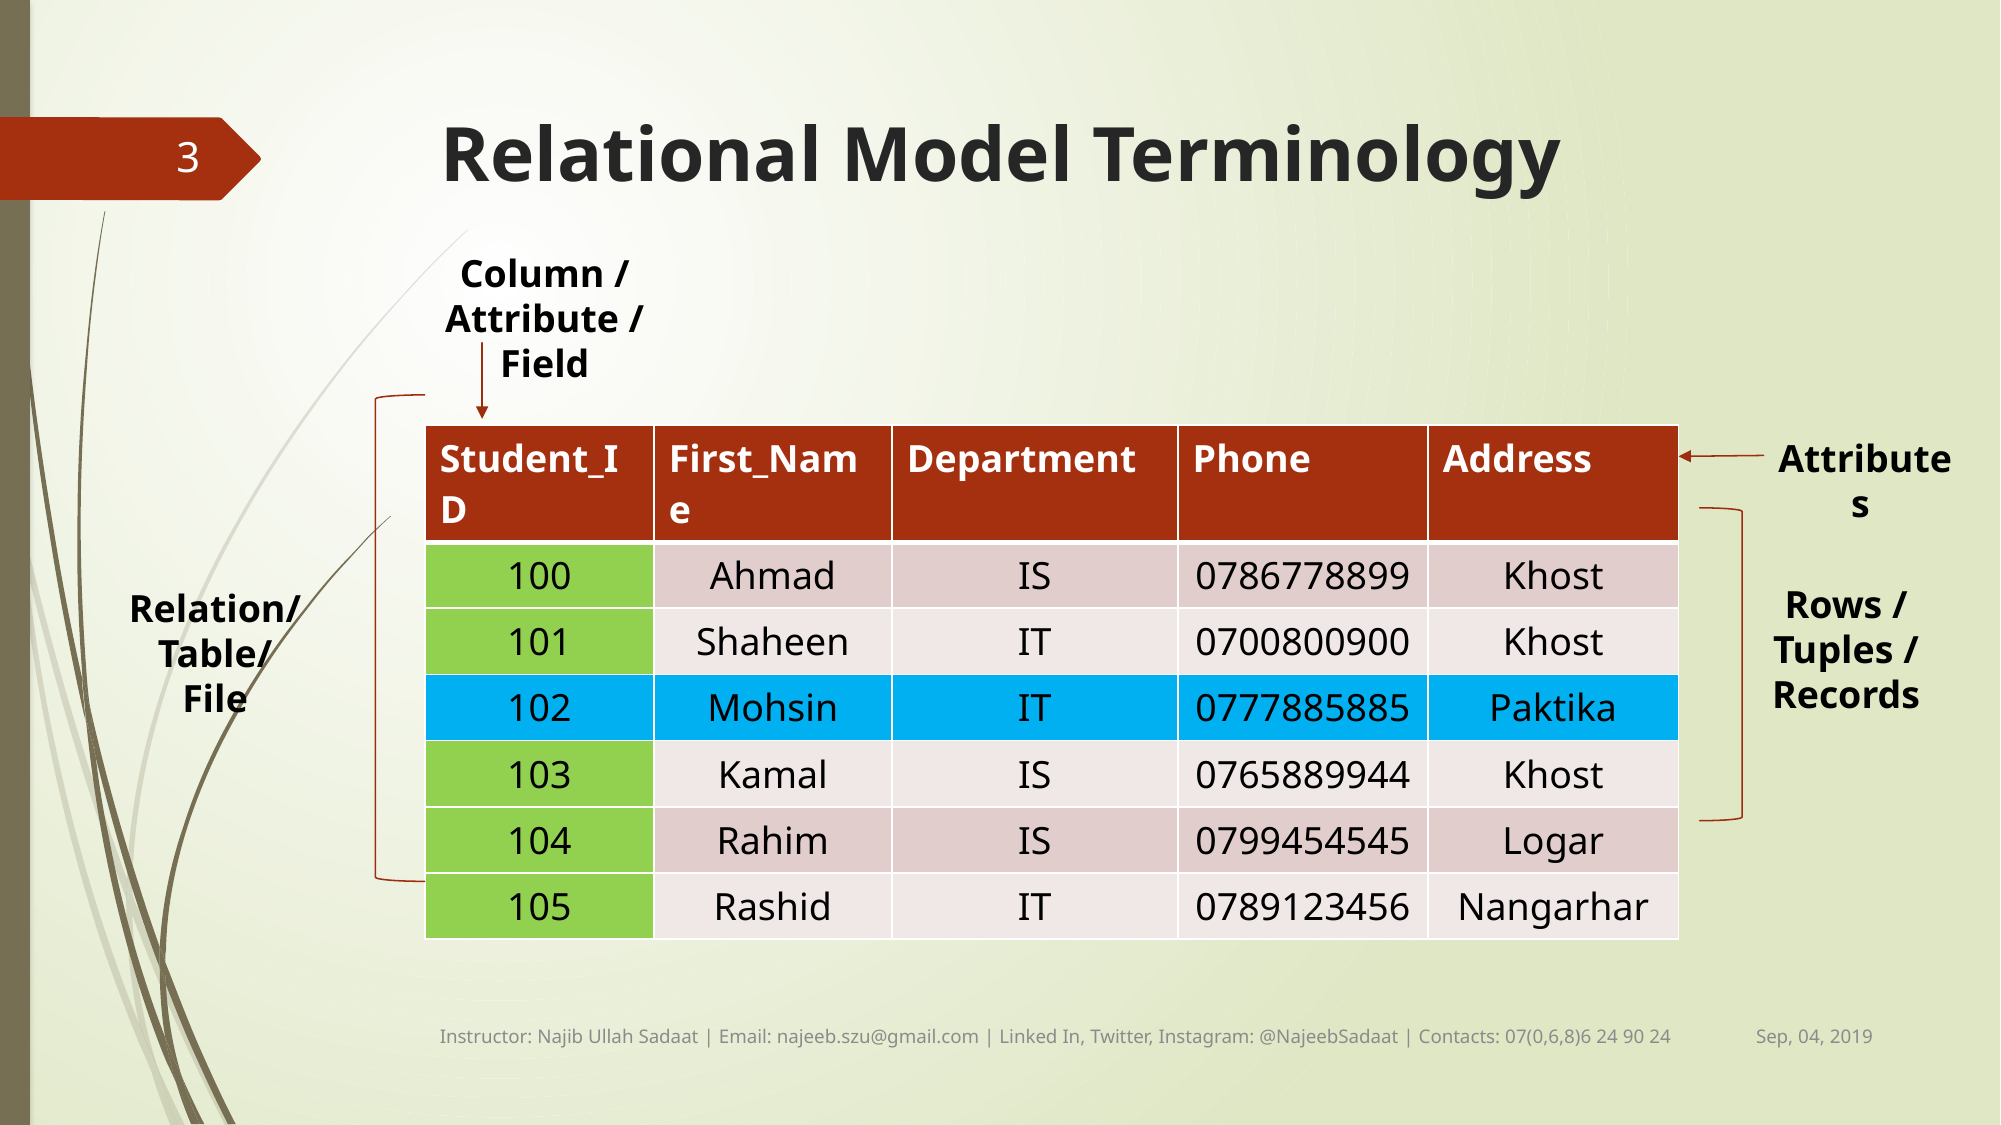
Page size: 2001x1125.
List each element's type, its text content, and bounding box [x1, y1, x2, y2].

table_cell Khost [1429, 741, 1678, 806]
table_cell IS [893, 741, 1177, 806]
table_cell 0765889944 [1179, 741, 1427, 806]
table_cell 102 [426, 675, 653, 740]
table_cell 100 [426, 545, 653, 607]
slide_number 3 [87, 129, 216, 190]
table_cell 104 [426, 808, 653, 872]
table_cell 0786778899 [1179, 545, 1427, 607]
table_cell 0700800900 [1179, 609, 1427, 674]
table_cell 105 [426, 874, 653, 938]
table_cell Khost [1429, 609, 1678, 674]
footer Instructor: Najib Ullah Sadaat | Email: najeeb.szu@gmail.com | Linked In, Twitter, Instagram: @NajeebSadaat | Contacts: 07(0,6,8)6 24 90 24 [424, 1006, 1743, 1067]
table_header First_Name [655, 426, 891, 540]
table_cell Kamal [655, 741, 891, 806]
table_cell IS [893, 808, 1177, 872]
table_cell 103 [426, 741, 653, 806]
table_header Student_ID [426, 426, 653, 540]
table_cell Paktika [1429, 675, 1678, 740]
table_cell Khost [1429, 545, 1678, 607]
text_box [374, 394, 426, 883]
table_header Department [893, 426, 1177, 540]
text_box Rows / Tuples / Records [1742, 573, 1951, 724]
table_cell Shaheen [655, 609, 891, 674]
table_cell 0799454545 [1179, 808, 1427, 872]
text_box Column / Attribute / Field [425, 242, 664, 393]
text_box [1698, 507, 1743, 822]
table_cell Logar [1429, 808, 1678, 872]
table_cell Nangarhar [1429, 874, 1678, 938]
table_cell Rashid [655, 874, 891, 938]
table_cell IT [893, 675, 1177, 740]
table_cell Ahmad [655, 545, 891, 607]
text_box Relation/ Table/ File [114, 577, 317, 728]
table_cell 101 [426, 609, 653, 674]
table_cell IT [893, 609, 1177, 674]
table_cell Rahim [655, 808, 891, 872]
title Relational Model Terminology [425, 98, 1888, 243]
table_cell 0777885885 [1179, 675, 1427, 740]
table_header Phone [1179, 426, 1427, 540]
table_cell IS [893, 545, 1177, 607]
table_cell IT [893, 874, 1177, 938]
text_box Attributes [1759, 427, 1972, 532]
table_cell Mohsin [655, 675, 891, 740]
table_cell 0789123456 [1179, 874, 1427, 938]
table_header Address [1429, 426, 1678, 540]
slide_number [1699, 1005, 1888, 1067]
